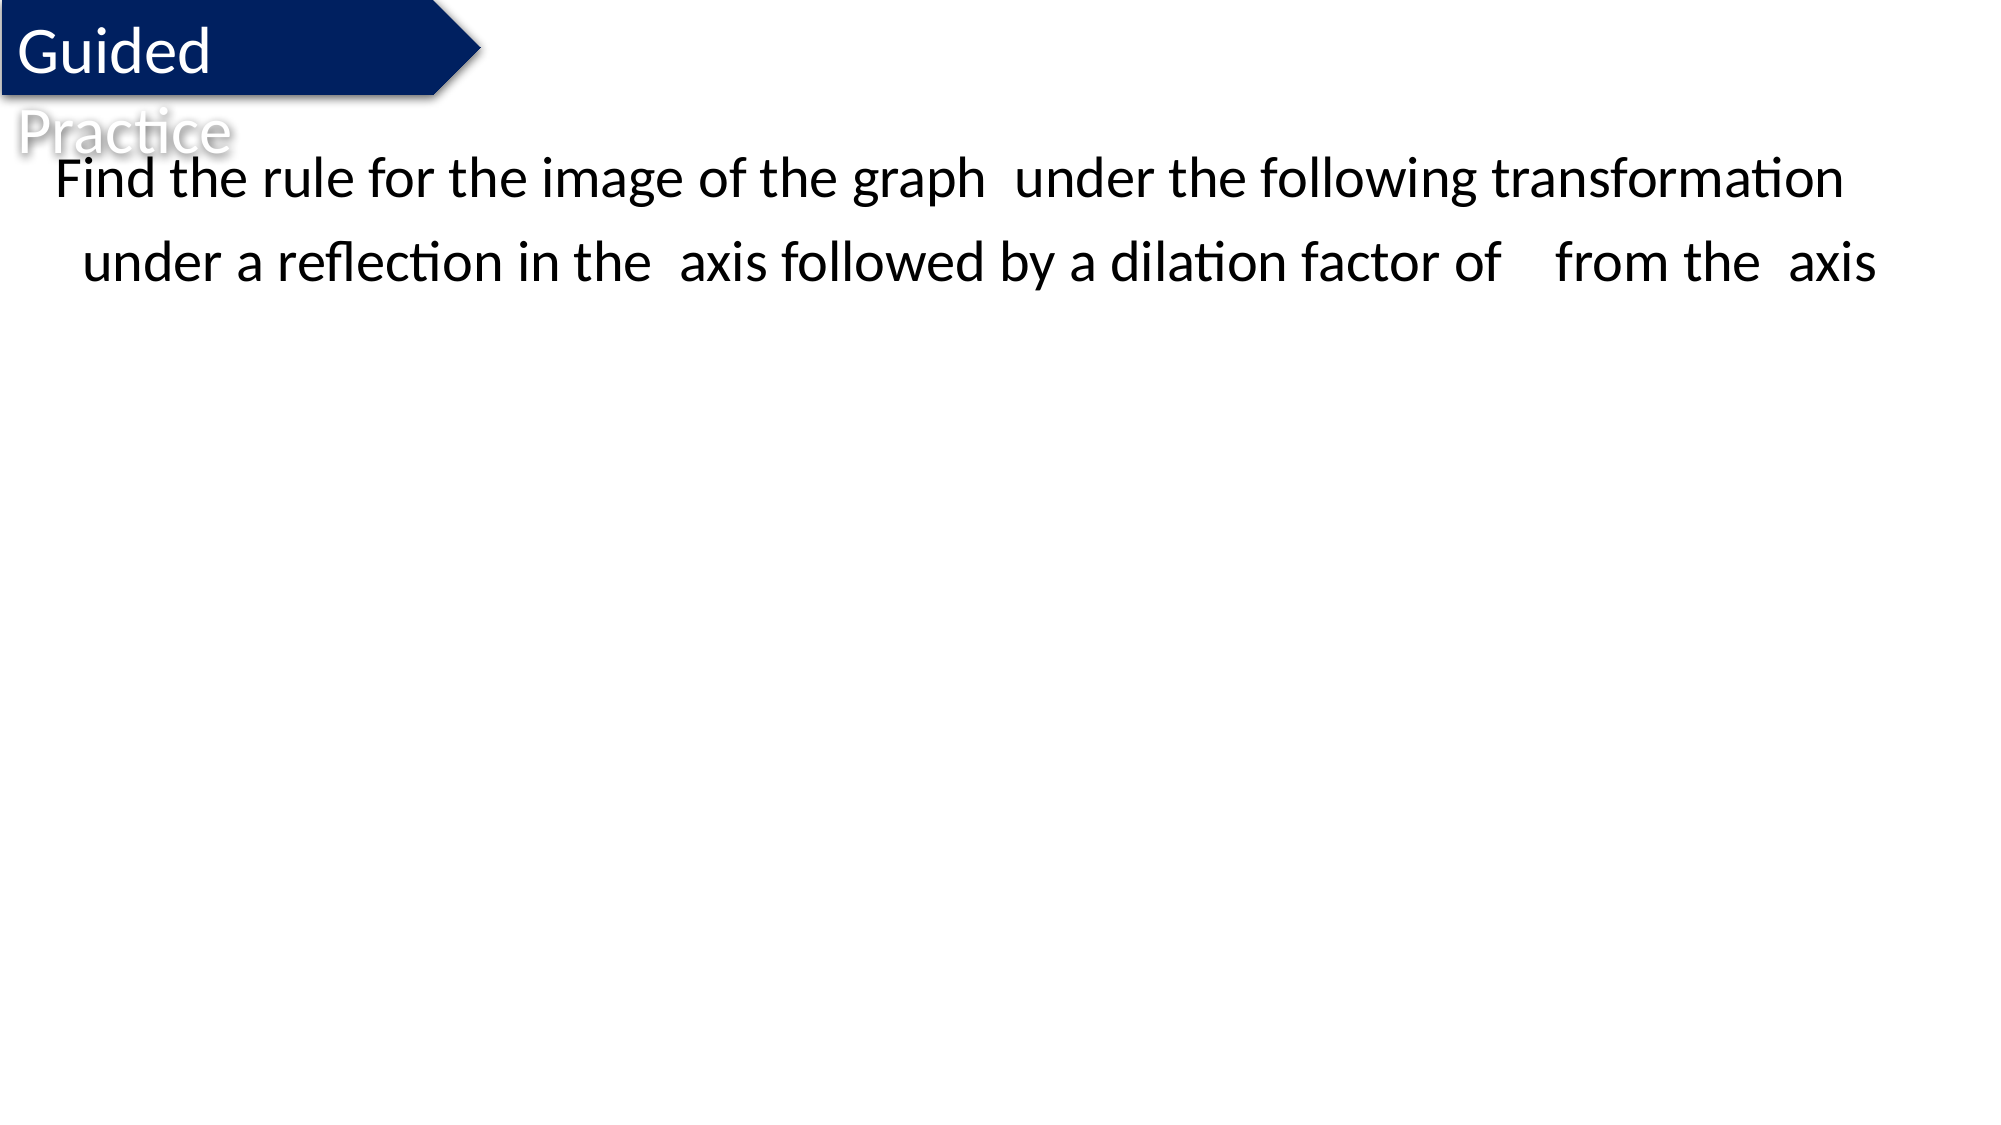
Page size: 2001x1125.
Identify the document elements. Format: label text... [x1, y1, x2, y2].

text_box Guided Practice [2, 0, 481, 95]
